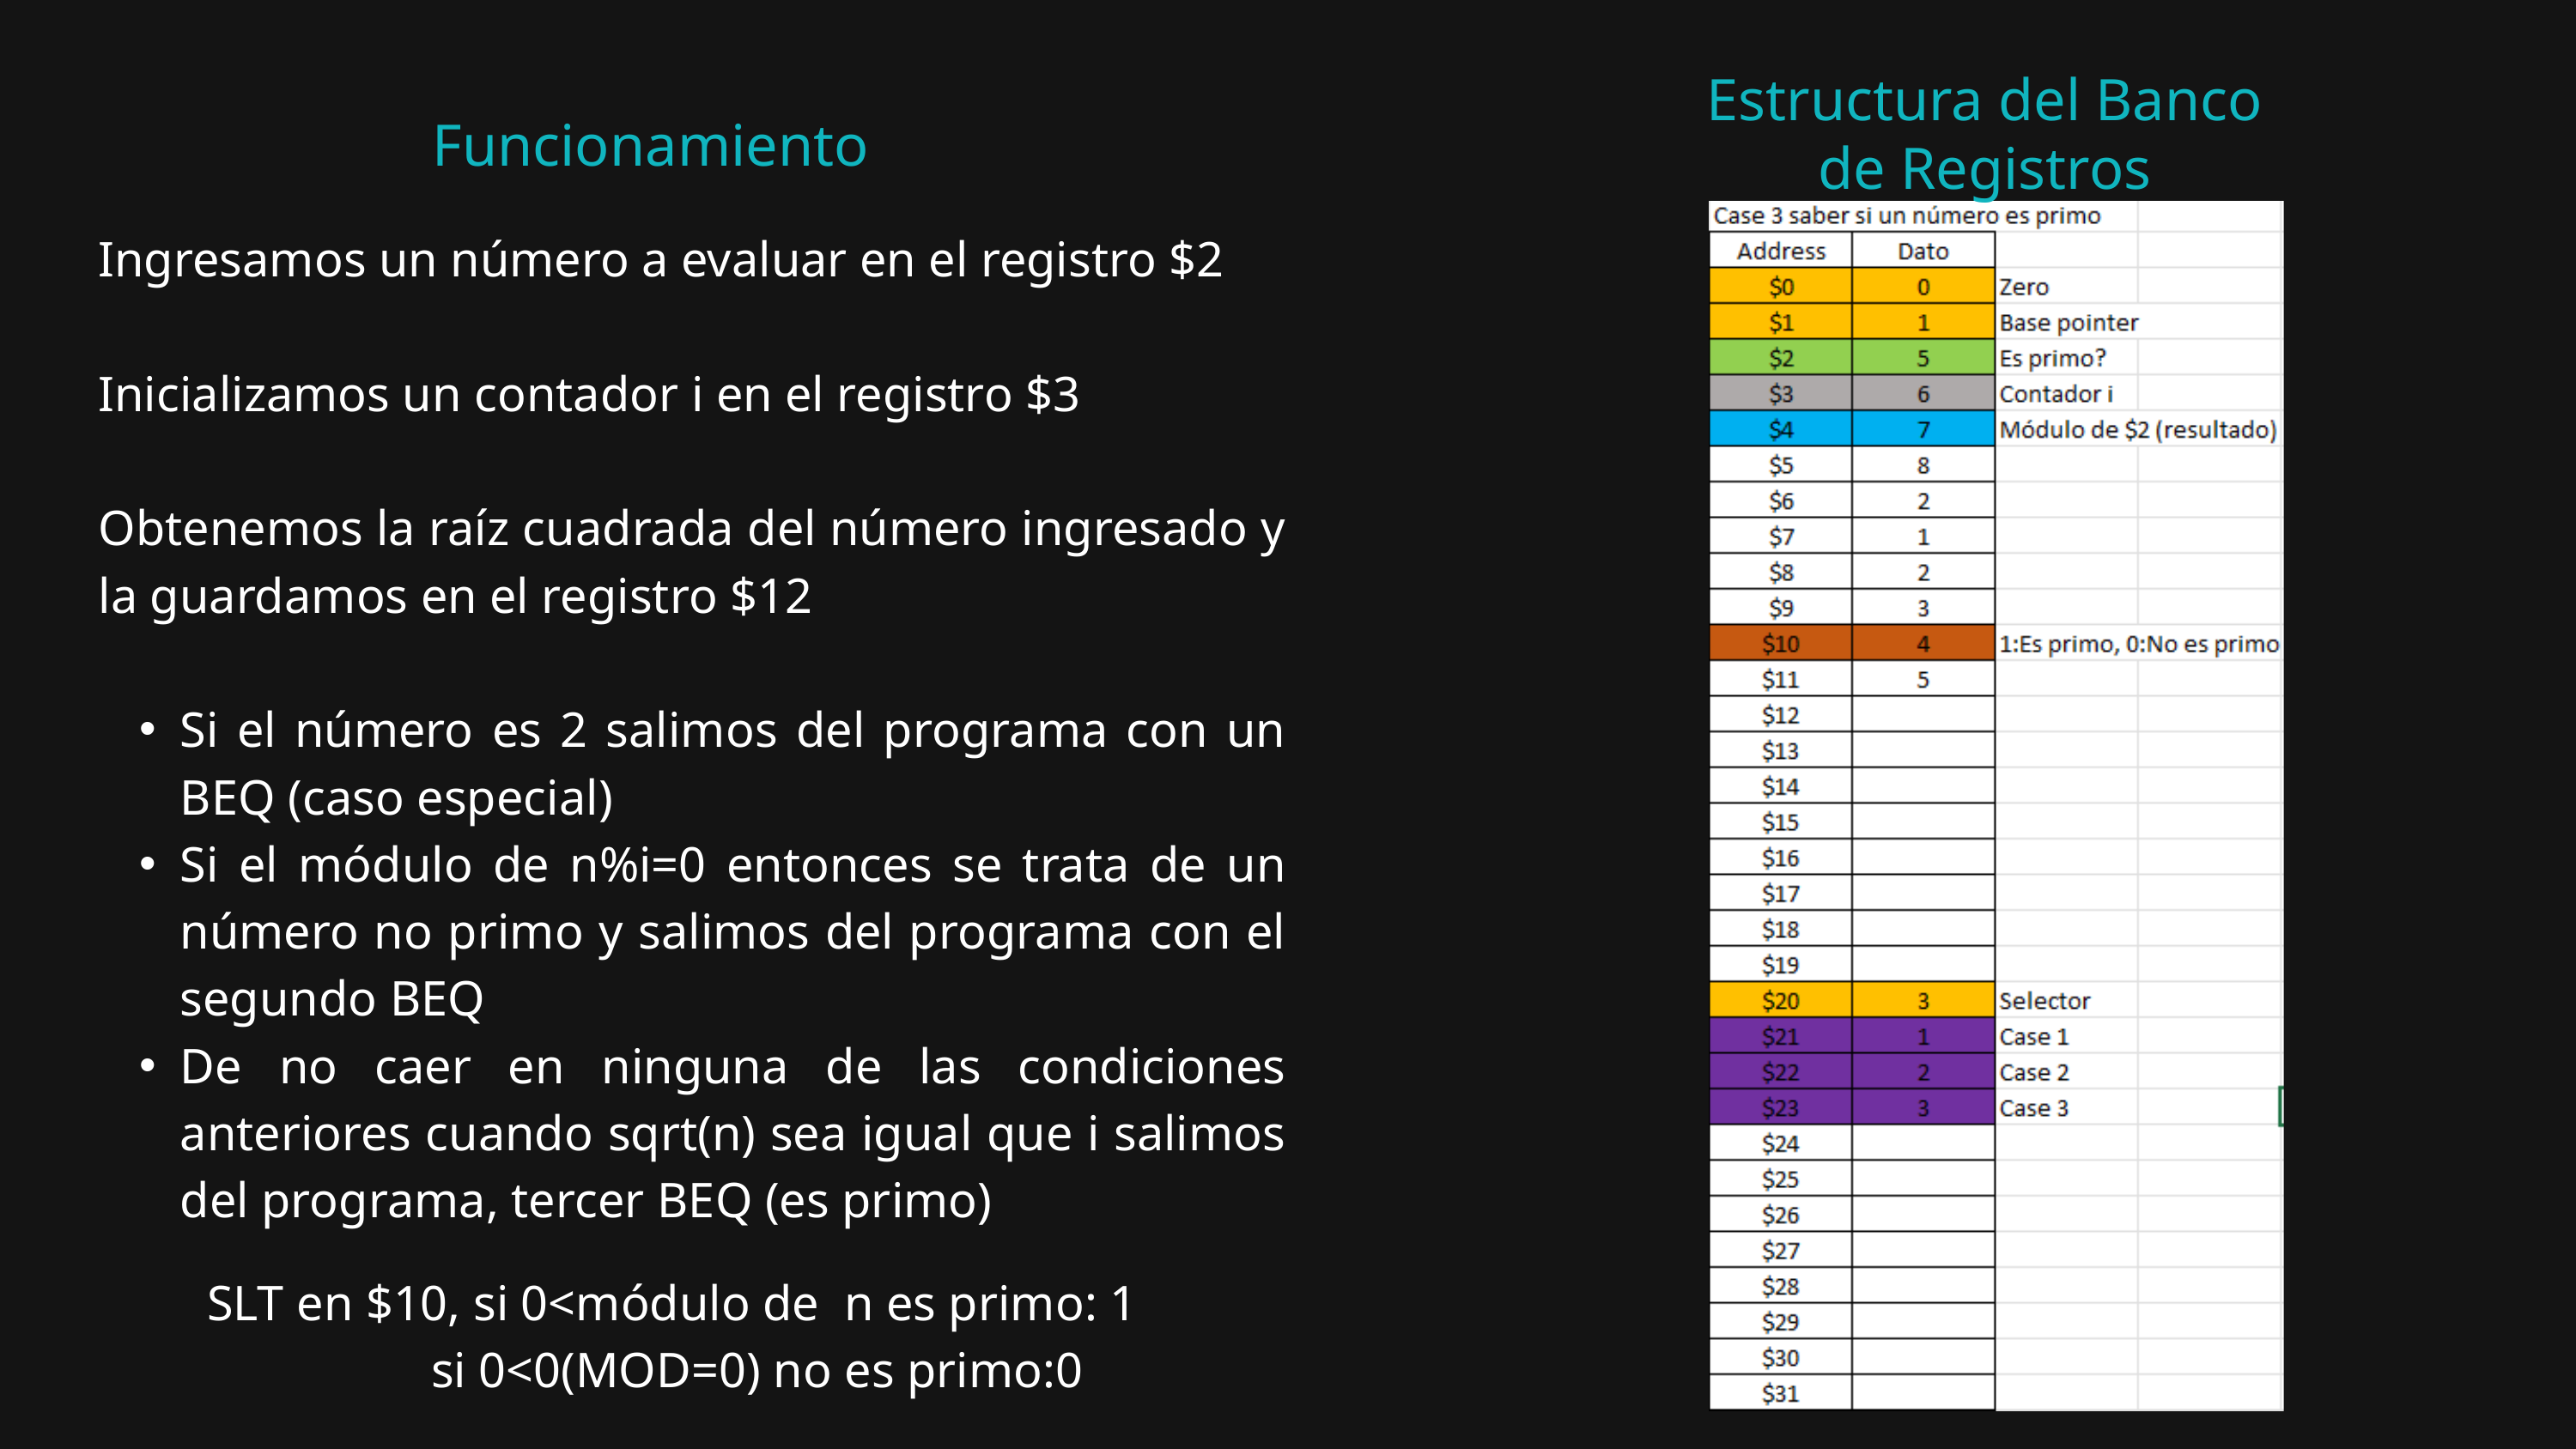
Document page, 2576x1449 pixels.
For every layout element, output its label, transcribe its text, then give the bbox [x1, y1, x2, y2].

text_box SLT en $10, si 0<módulo de n es primo: 1 si 0<0(MOD=0) no es primo:0 [207, 1262, 1397, 1397]
text_box [1709, 201, 2284, 1411]
text_box Estructura del Banco de Registros [1692, 63, 2277, 201]
text_box Funcionamiento [432, 109, 914, 179]
text_box Ingresamos un número a evaluar en el registro $2 Inicializamos un contador i en el registro $3 Obtenemos la raíz cuadrada del número ingresado y la guardamos en el registro $12 Si el número es 2 salimos del programa con un BEQ (caso especial) Si el módulo de n%i=0 entonces se trata de un número no primo y salimos del programa con el segundo BEQ De no caer en ninguna de las condiciones anteriores cuando sqrt(n) sea igual que i salimos del programa, tercer BEQ (es primo) [98, 219, 1288, 1228]
